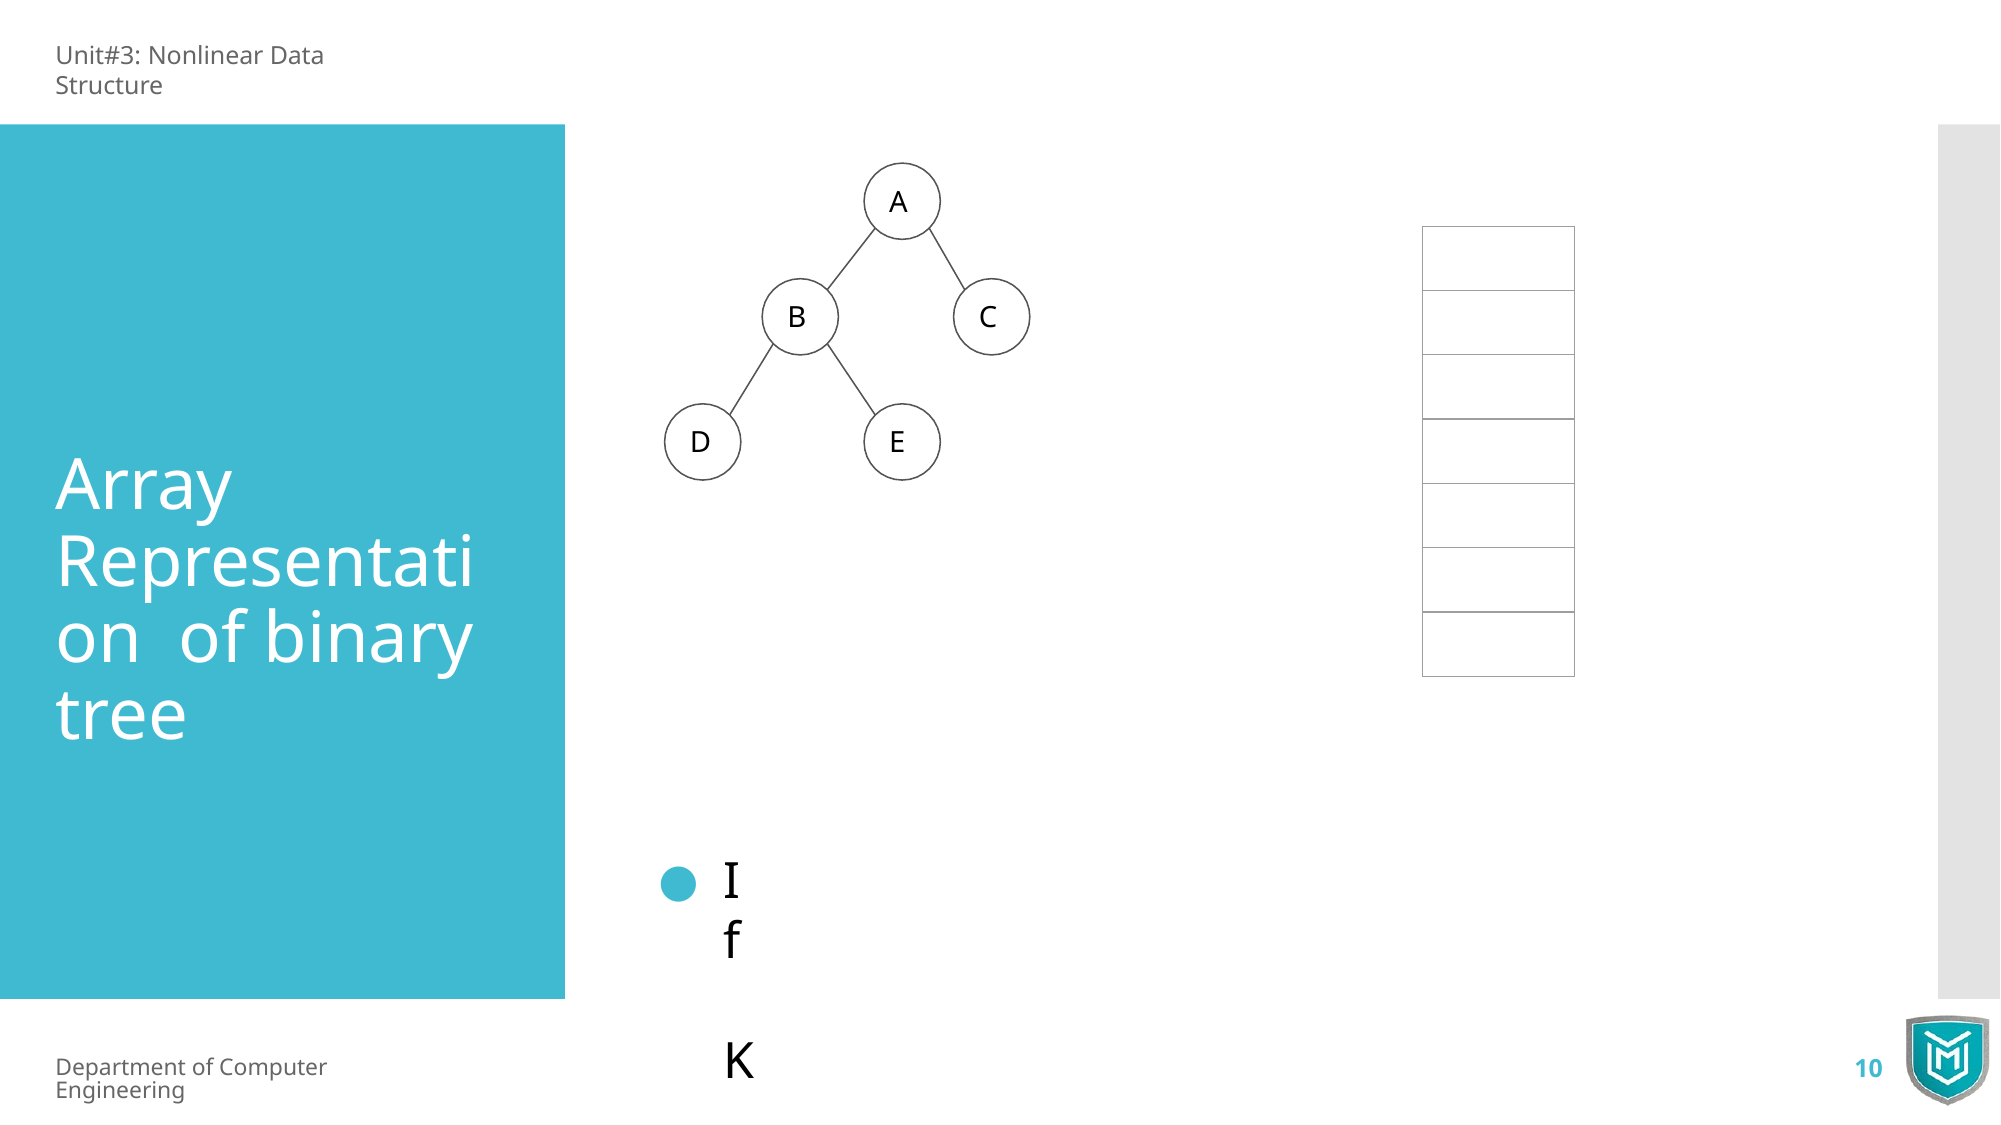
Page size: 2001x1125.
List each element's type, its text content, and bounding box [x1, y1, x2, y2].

text_box D [687, 421, 714, 459]
table_header [1423, 227, 1574, 290]
text_box C [976, 296, 1002, 334]
text_box A [887, 180, 911, 218]
text_box E [887, 421, 911, 459]
slide_number 10 [1848, 1061, 1888, 1125]
text_box Unit#3: Nonlinear Data Structure [53, 37, 399, 100]
table_cell [1423, 291, 1574, 354]
table_cell [1423, 613, 1574, 676]
text_box Array Representation of binary tree If K is the parent, then (Consider K as root node) Left child – 2*K = 2*1 = 2 Right child – (2*K)+1 = (2*1)+1 = 3 [53, 435, 1705, 1125]
text_box [864, 163, 941, 240]
text_box [762, 278, 839, 355]
table_cell [1423, 420, 1574, 483]
picture [1896, 995, 2000, 1125]
text_box [664, 403, 741, 481]
text_box B [785, 296, 809, 334]
table_cell [1423, 548, 1574, 611]
text_box [953, 278, 1030, 355]
table_cell [1423, 484, 1574, 547]
text_box [864, 403, 941, 481]
footer Department of Computer Engineering [53, 1056, 428, 1125]
table_cell [1423, 355, 1574, 418]
